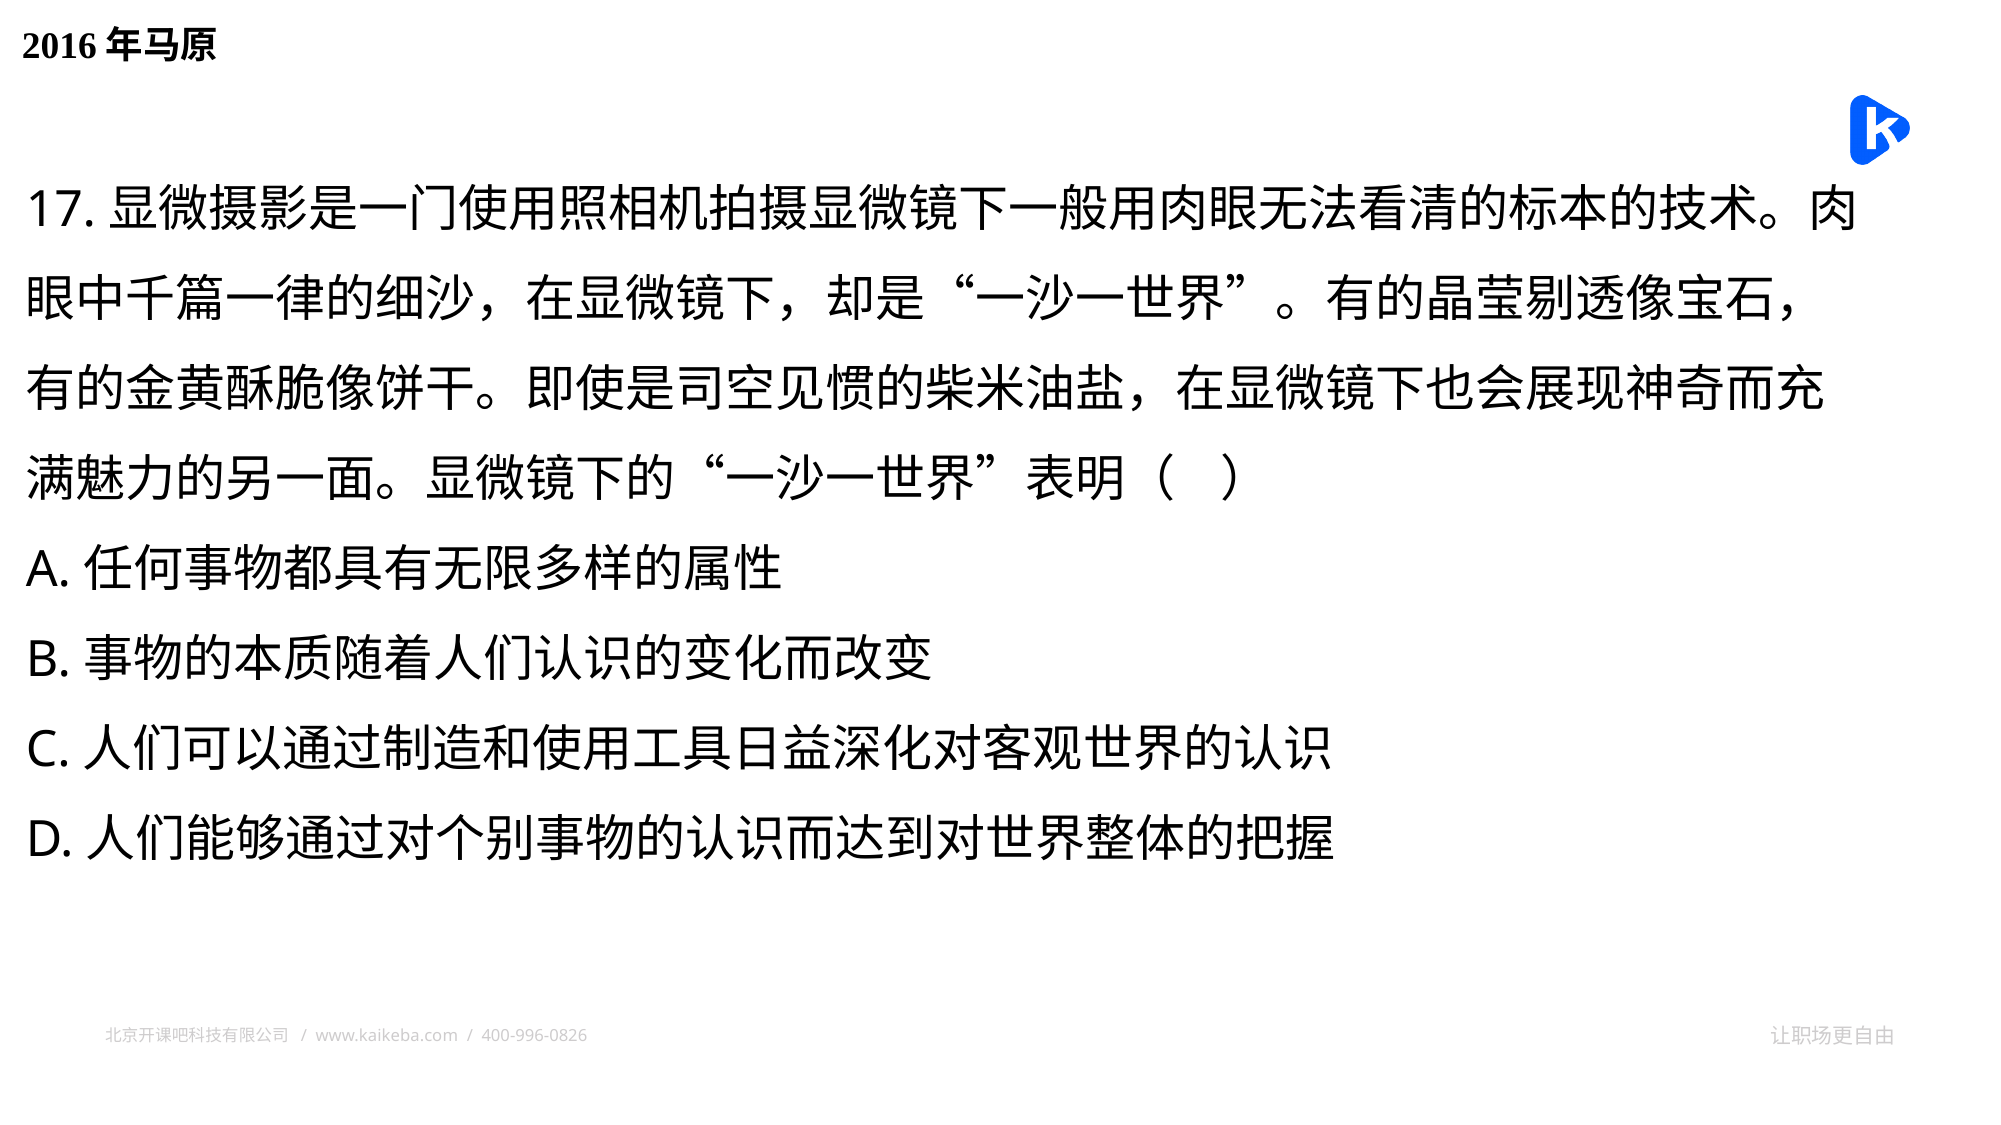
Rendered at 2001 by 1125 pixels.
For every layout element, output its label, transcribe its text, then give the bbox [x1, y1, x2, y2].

text_box 2016年马原 [7, 13, 234, 74]
text_box 17.显微摄影是一门使用照相机拍摄显微镜下一般用肉眼无法看清的标本的技术。肉眼中千篇一律的细沙，在显微镜下，却是“一沙一世界”。有的晶莹剔透像宝石，有的金黄酥脆像饼干。即使是司空见惯的柴米油盐，在显微镜下也会展现神奇而充满魅力的另一面。显微镜下的“一沙一世界”表明（ ） A.任何事物都具有无限多样的属性 B.事物的本质随着人们认识的变化而改变 C.人们可以通过制造和使用工具日益深化对客观世界的认识 D.人们能够通过对个别事物的认识而达到对世界整体的把握 [11, 138, 1883, 874]
picture [1850, 95, 1910, 165]
